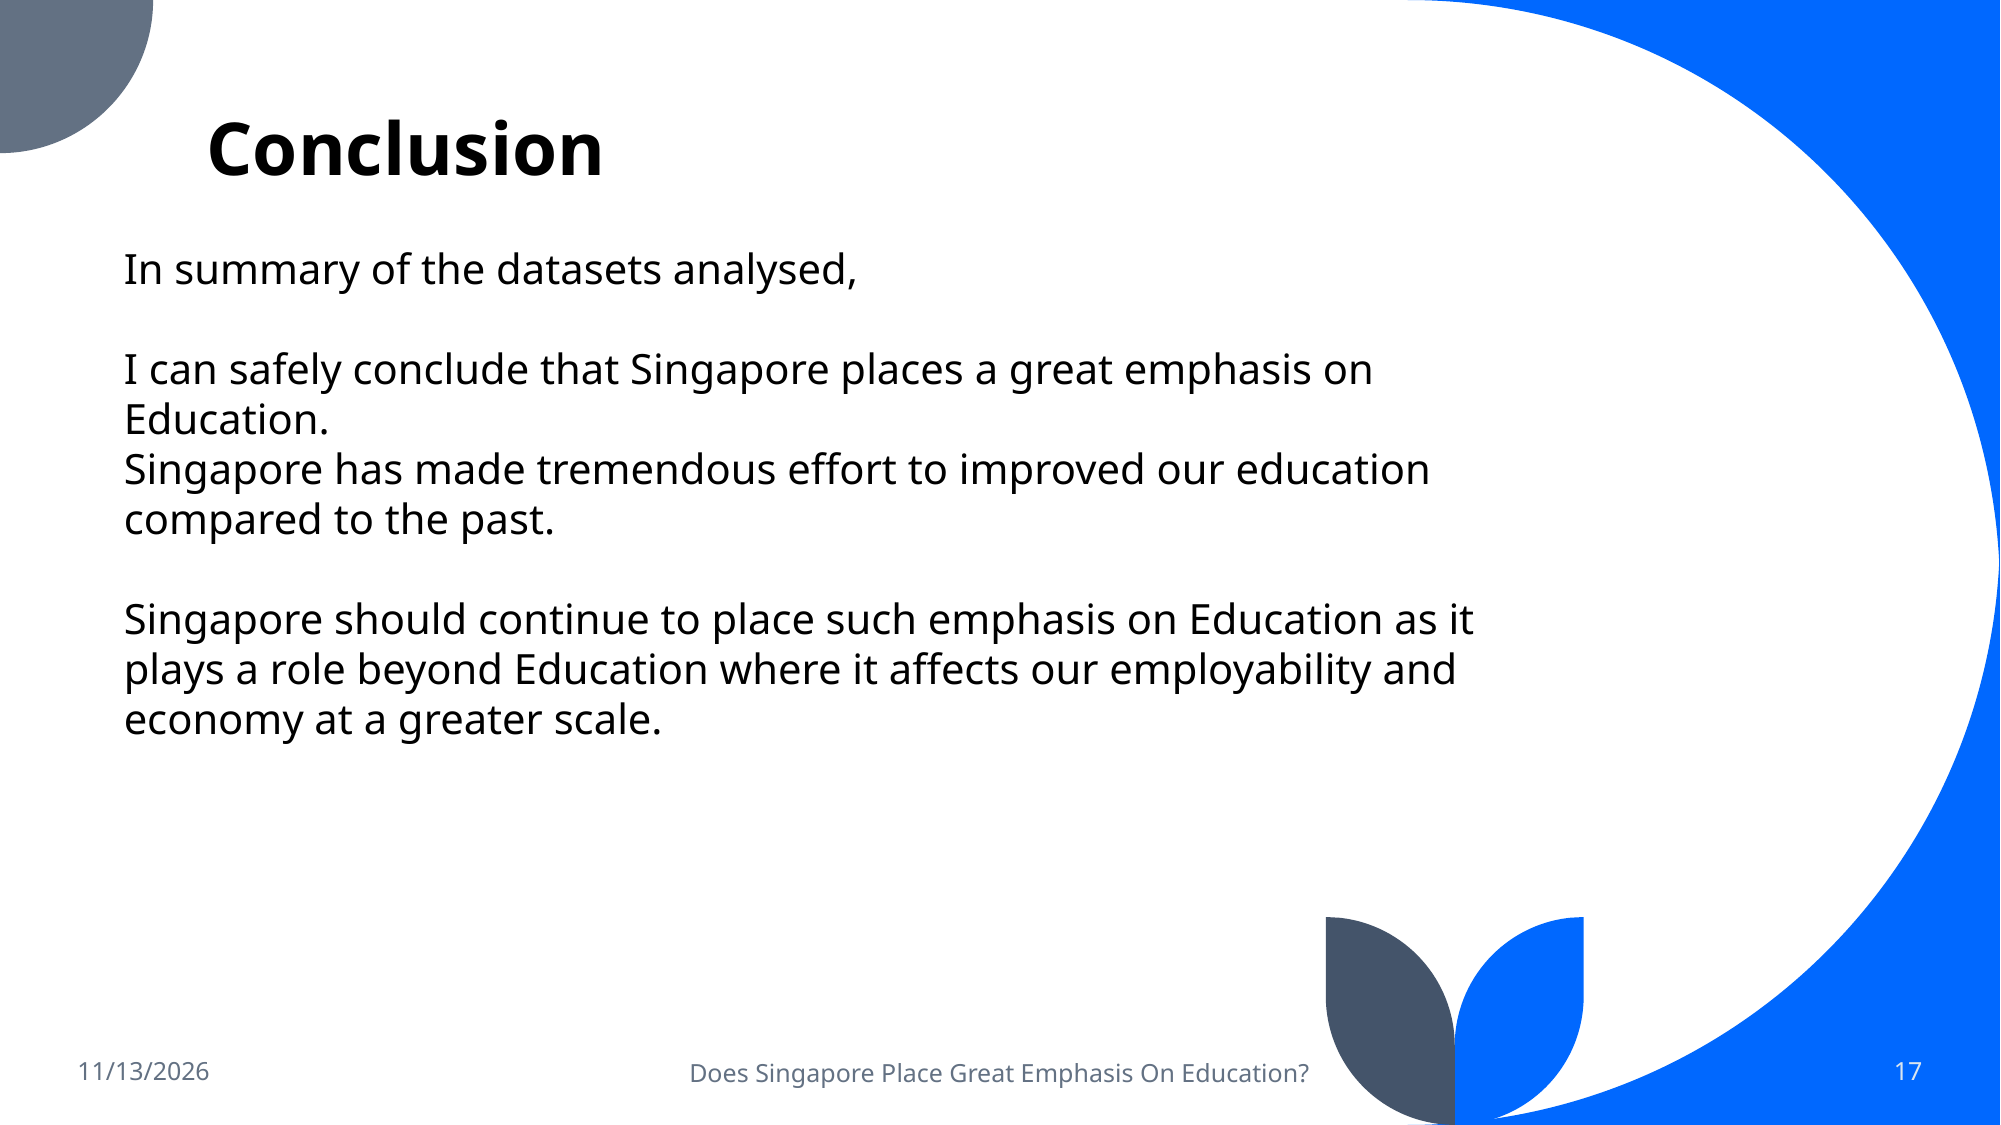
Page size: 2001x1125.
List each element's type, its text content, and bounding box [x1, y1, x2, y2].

slide_number 17 [1665, 1042, 1938, 1103]
footer Does Singapore Place Great Emphasis On Education? [662, 1042, 1338, 1103]
text_box In summary of the datasets analysed, I can safely conclude that Singapore places a great emphasis on Education. Singapore has made tremendous effort to improved our education compared to the past. Singapore should continue to place such emphasis on Education as it plays a role beyond Education where it affects our employability and economy at a greater scale. [108, 235, 1582, 751]
title Conclusion [191, 90, 1808, 199]
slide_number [62, 1042, 513, 1103]
